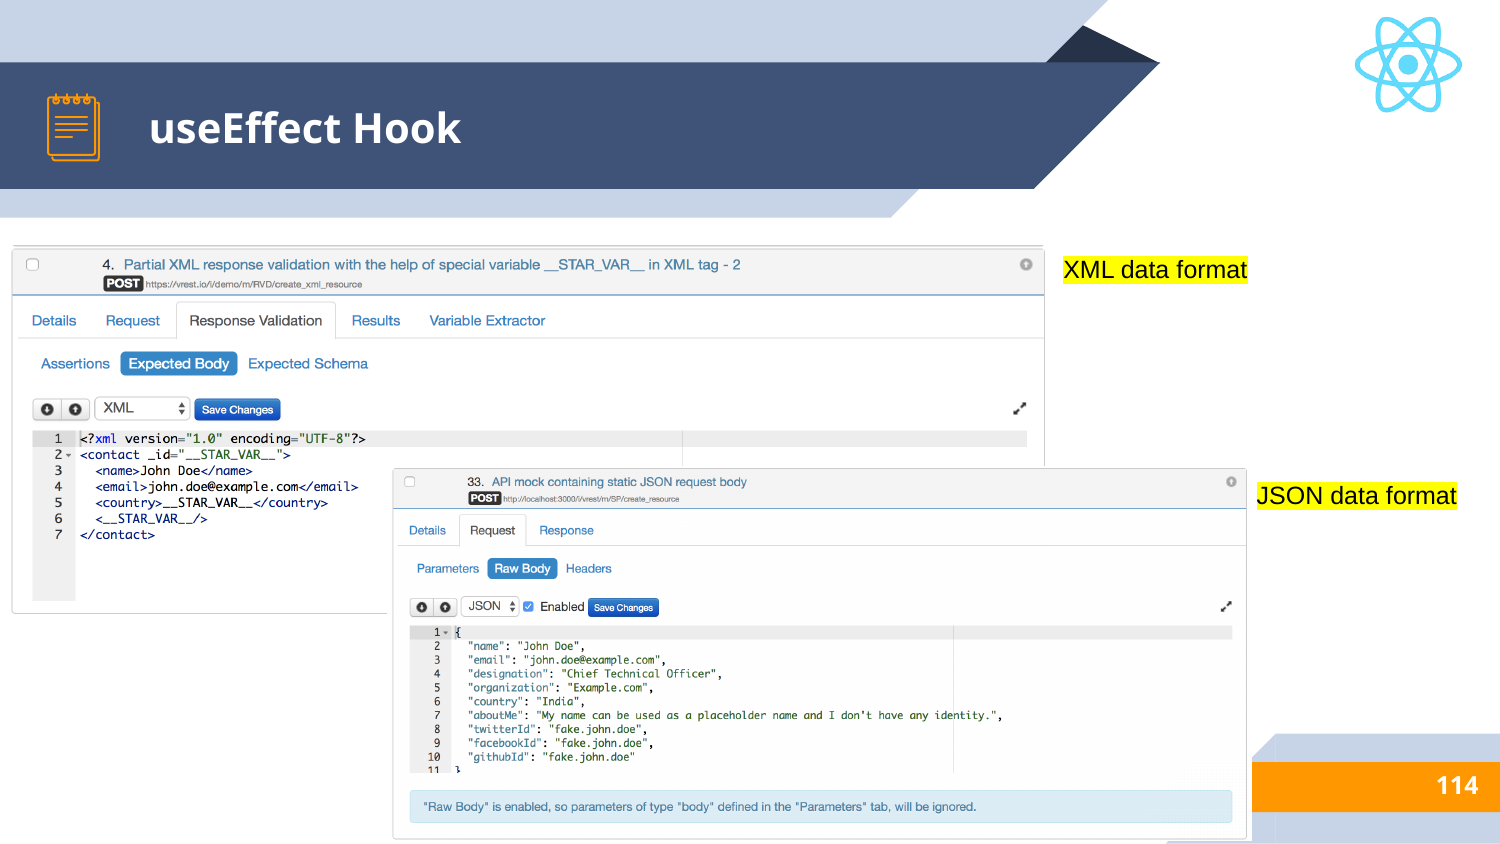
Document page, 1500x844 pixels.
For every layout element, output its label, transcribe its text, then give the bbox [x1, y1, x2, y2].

title useEffect Hook [133, 64, 997, 190]
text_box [47, 93, 100, 161]
slide_number 114 [1255, 760, 1494, 813]
picture [1316, 0, 1500, 130]
text_box JSON data format [1254, 471, 1500, 517]
text_box XML data format [1052, 245, 1376, 291]
picture [3, 245, 1252, 842]
